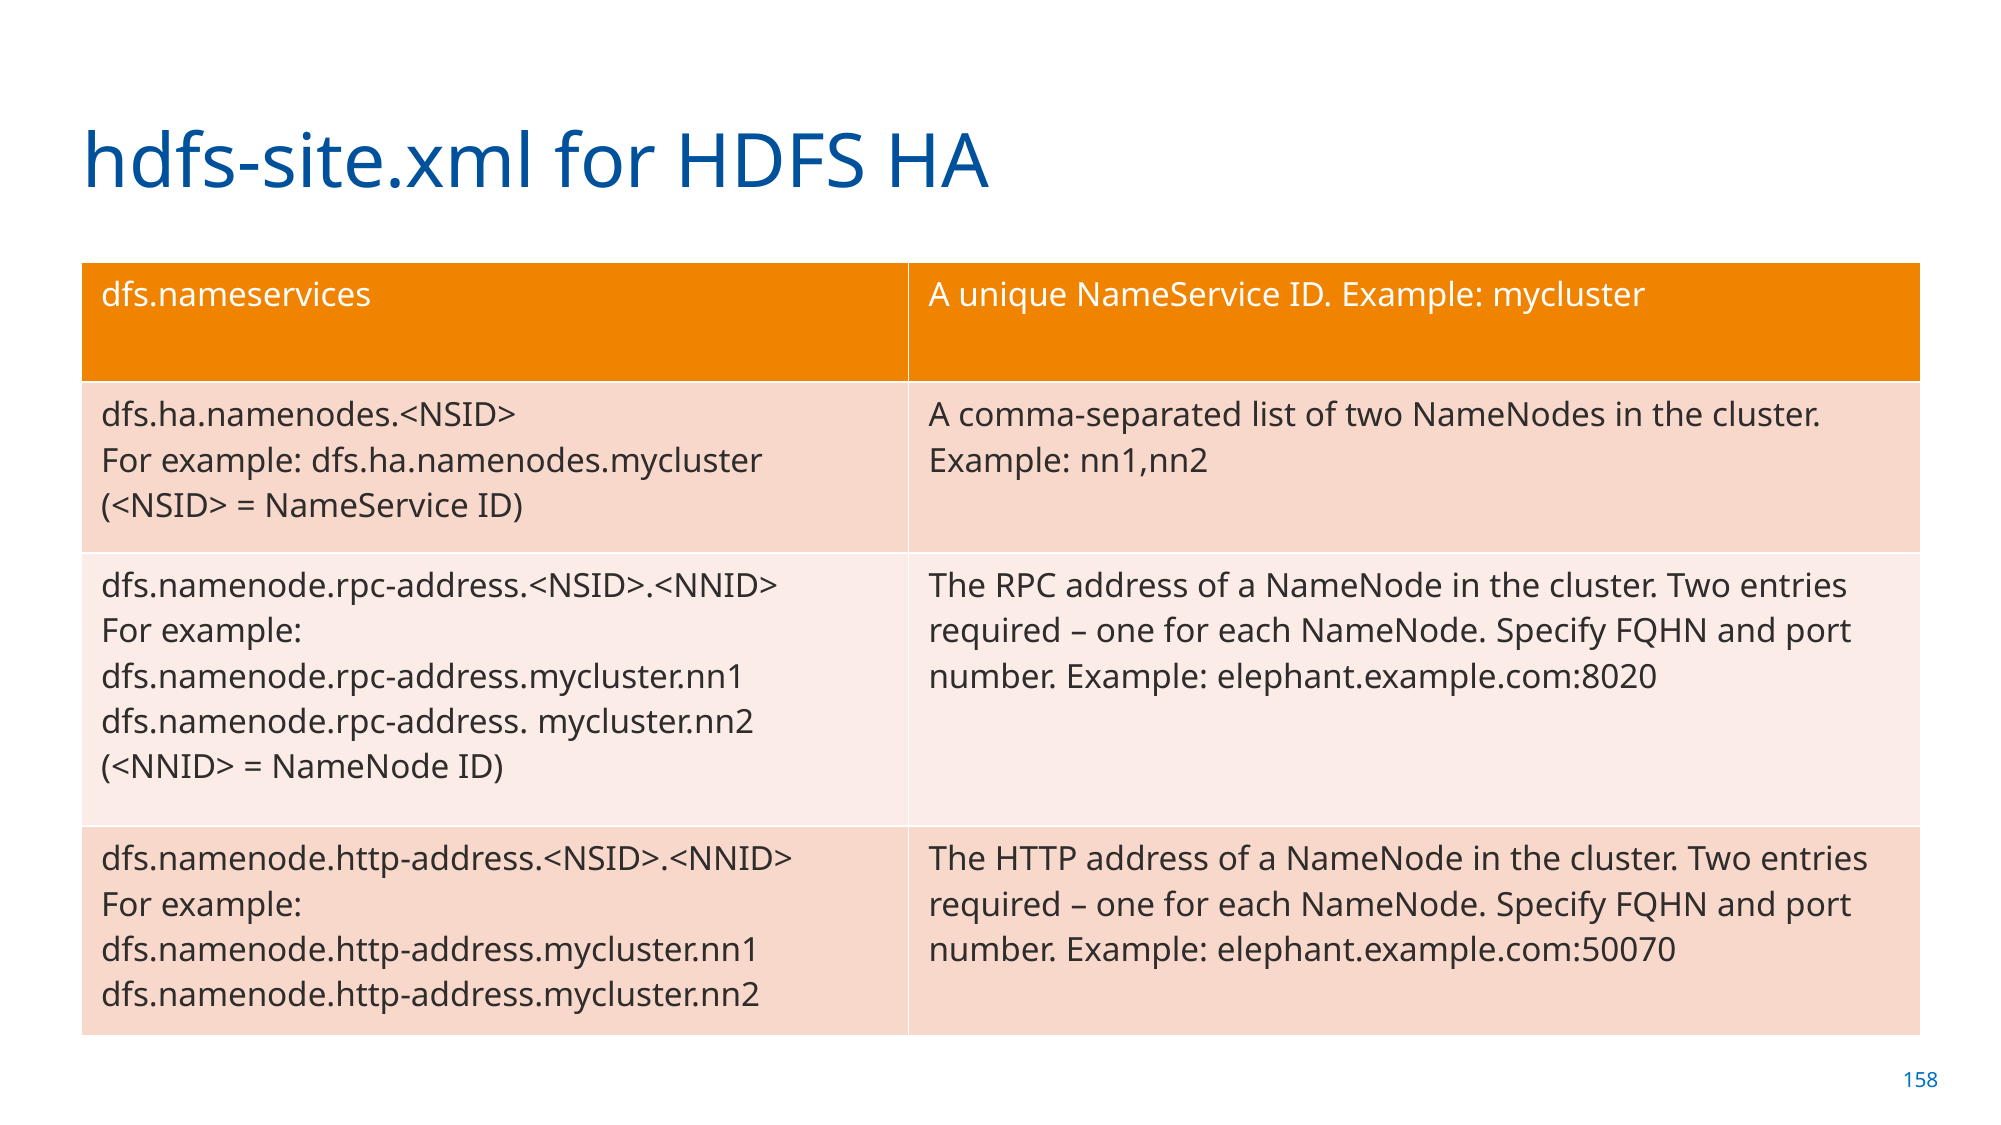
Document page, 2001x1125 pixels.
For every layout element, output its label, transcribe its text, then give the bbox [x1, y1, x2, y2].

table_cell dfs.namenode.http-address.<NSID>.<NNID> For example: dfs.namenode.http-address.mycluster.nn1 dfs.namenode.http-address.mycluster.nn2 [82, 827, 908, 1035]
table_cell dfs.ha.namenodes.<NSID> For example: dfs.ha.namenodes.mycluster (<NSID> = NameService ID) [82, 383, 908, 552]
table_cell dfs.namenode.rpc-address.<NSID>.<NNID> For example: dfs.namenode.rpc-address.mycluster.nn1 dfs.namenode.rpc-address. mycluster.nn2 (<NNID> = NameNode ID) [82, 554, 908, 825]
title hdfs-site.xml for HDFS HA [67, 20, 1565, 210]
table_cell The RPC address of a NameNode in the cluster. Two entries required – one for each NameNode. Specify FQHN and port number. Example: elephant.example.com:8020 [909, 554, 1920, 825]
table_header dfs.nameservices [82, 263, 908, 381]
table_cell The HTTP address of a NameNode in the cluster. Two entries required – one for each NameNode. Specify FQHN and port number. Example: elephant.example.com:50070 [909, 827, 1920, 1035]
table_cell A comma-separated list of two NameNodes in the cluster. Example: nn1,nn2 [909, 383, 1920, 552]
table_header A unique NameService ID. Example: mycluster [909, 263, 1920, 381]
